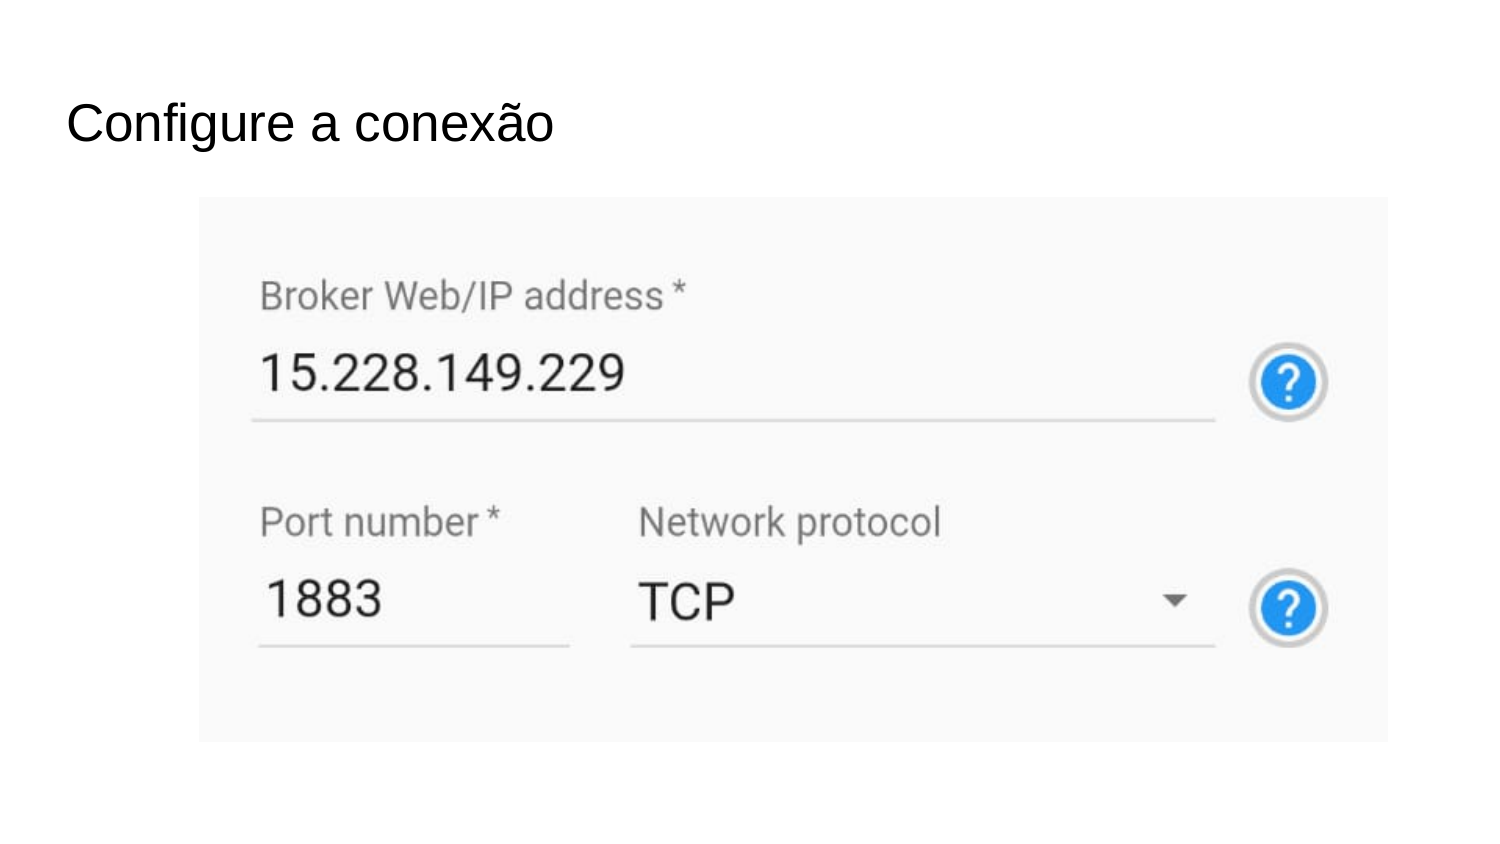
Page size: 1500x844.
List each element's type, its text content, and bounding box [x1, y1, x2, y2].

picture [199, 197, 1388, 742]
title Configure a conexão [51, 72, 1449, 167]
